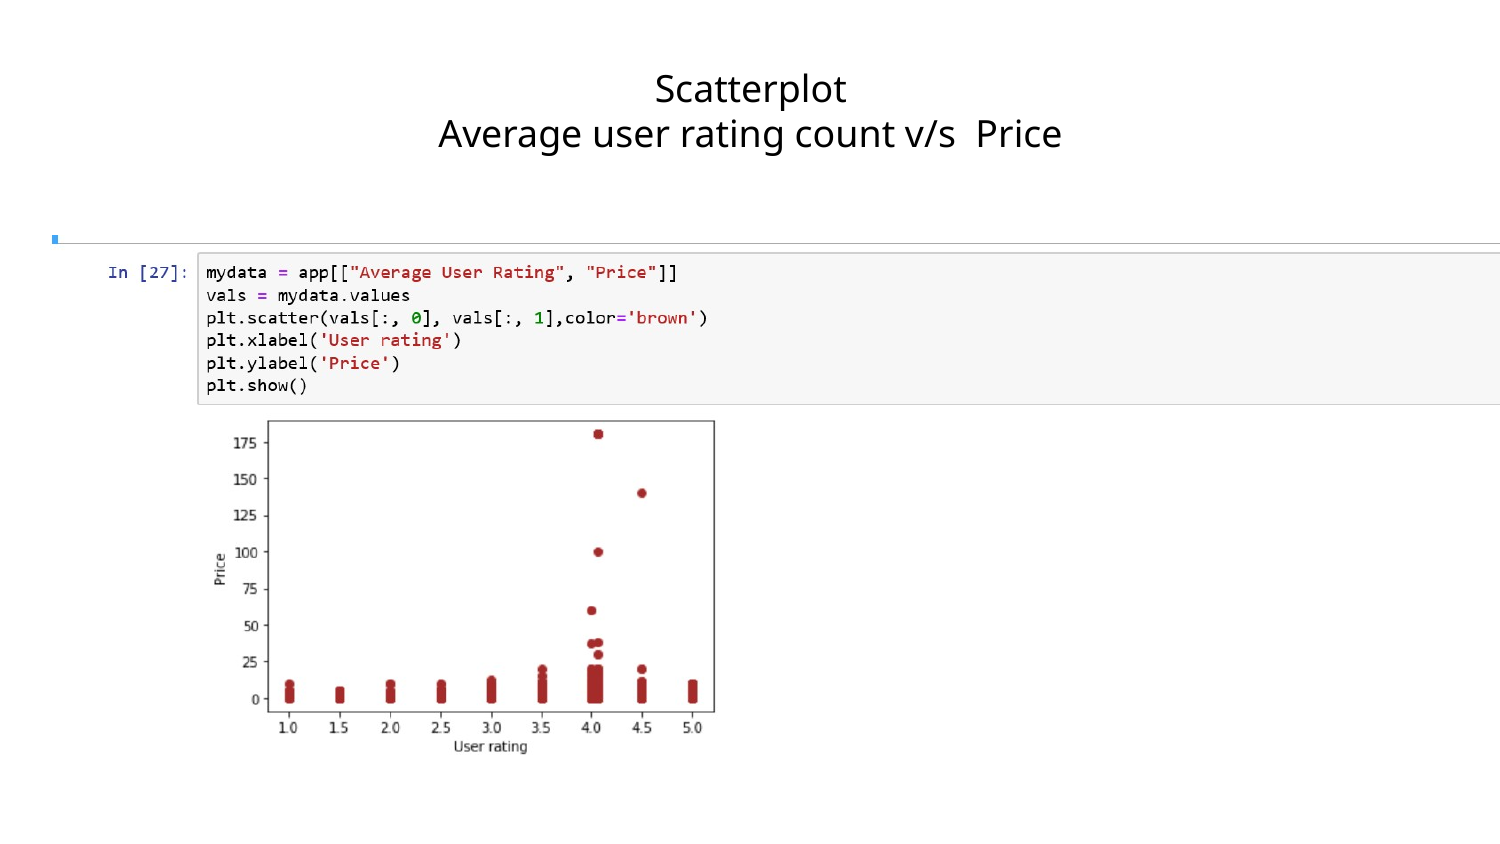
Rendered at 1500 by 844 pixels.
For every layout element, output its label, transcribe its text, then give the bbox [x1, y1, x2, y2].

text_box Scatterplot Average user rating count v/s Price [68, 50, 1433, 193]
picture [49, 235, 1500, 776]
